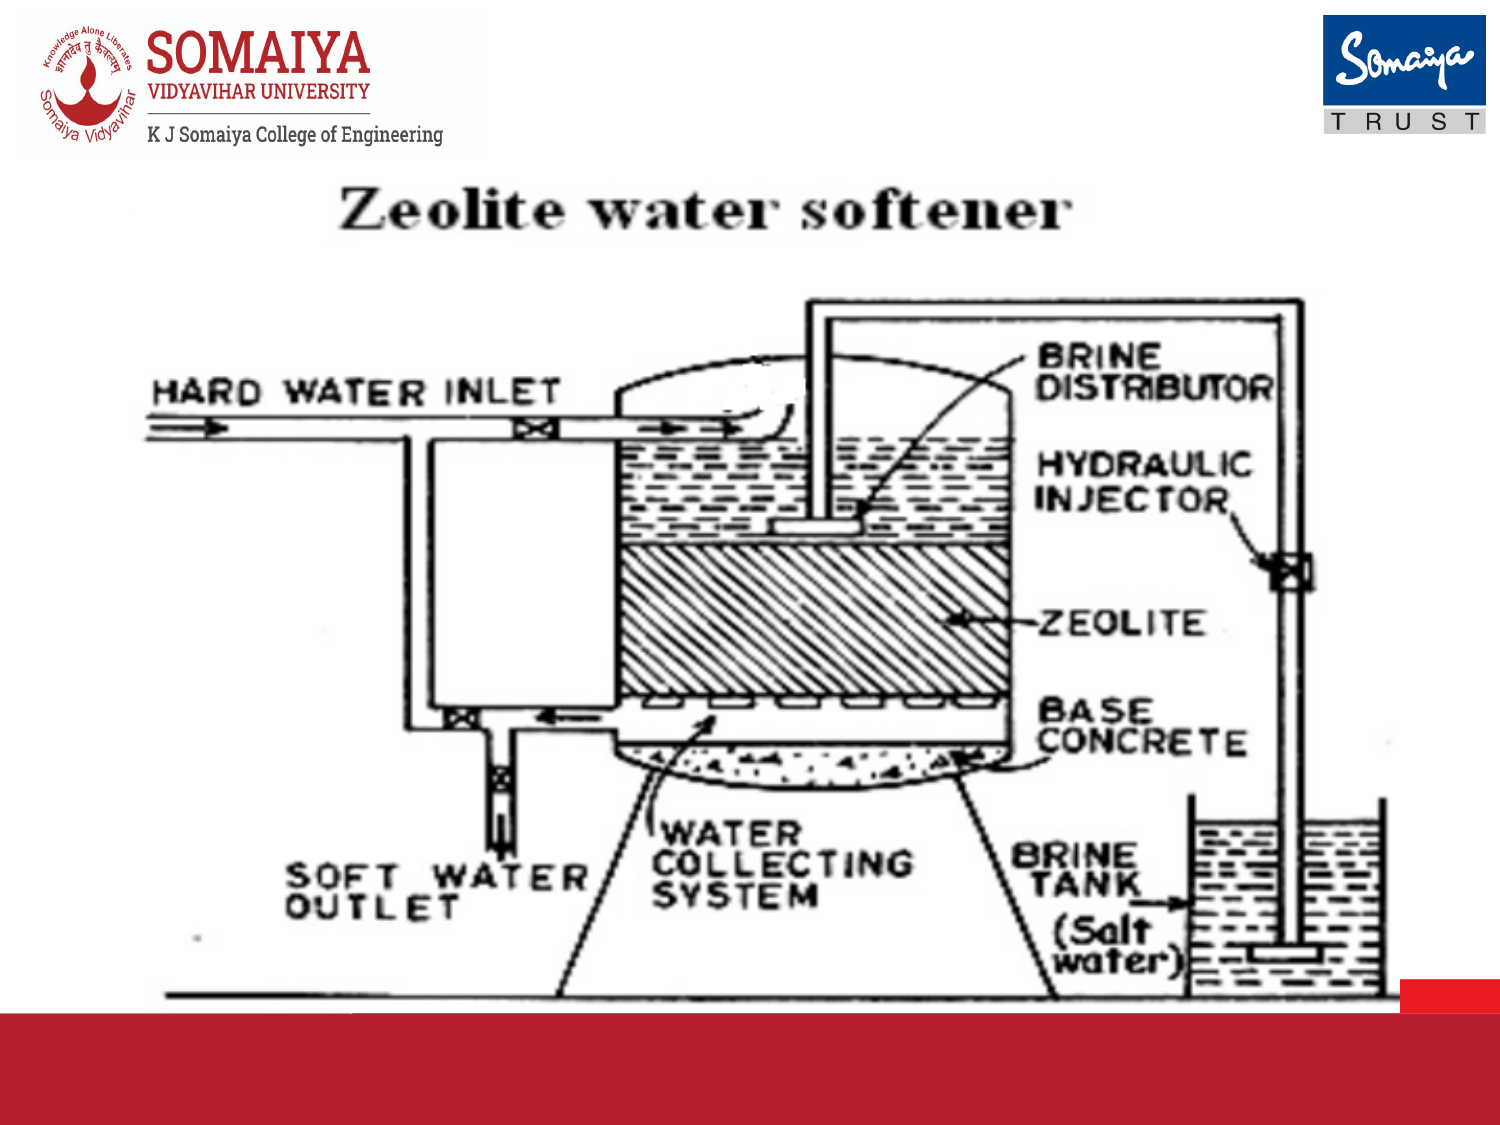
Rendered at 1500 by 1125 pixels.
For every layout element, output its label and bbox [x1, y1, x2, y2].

picture [1323, 15, 1486, 134]
picture [22, 15, 488, 157]
picture [0, 980, 1500, 1125]
list [112, 172, 1400, 1013]
